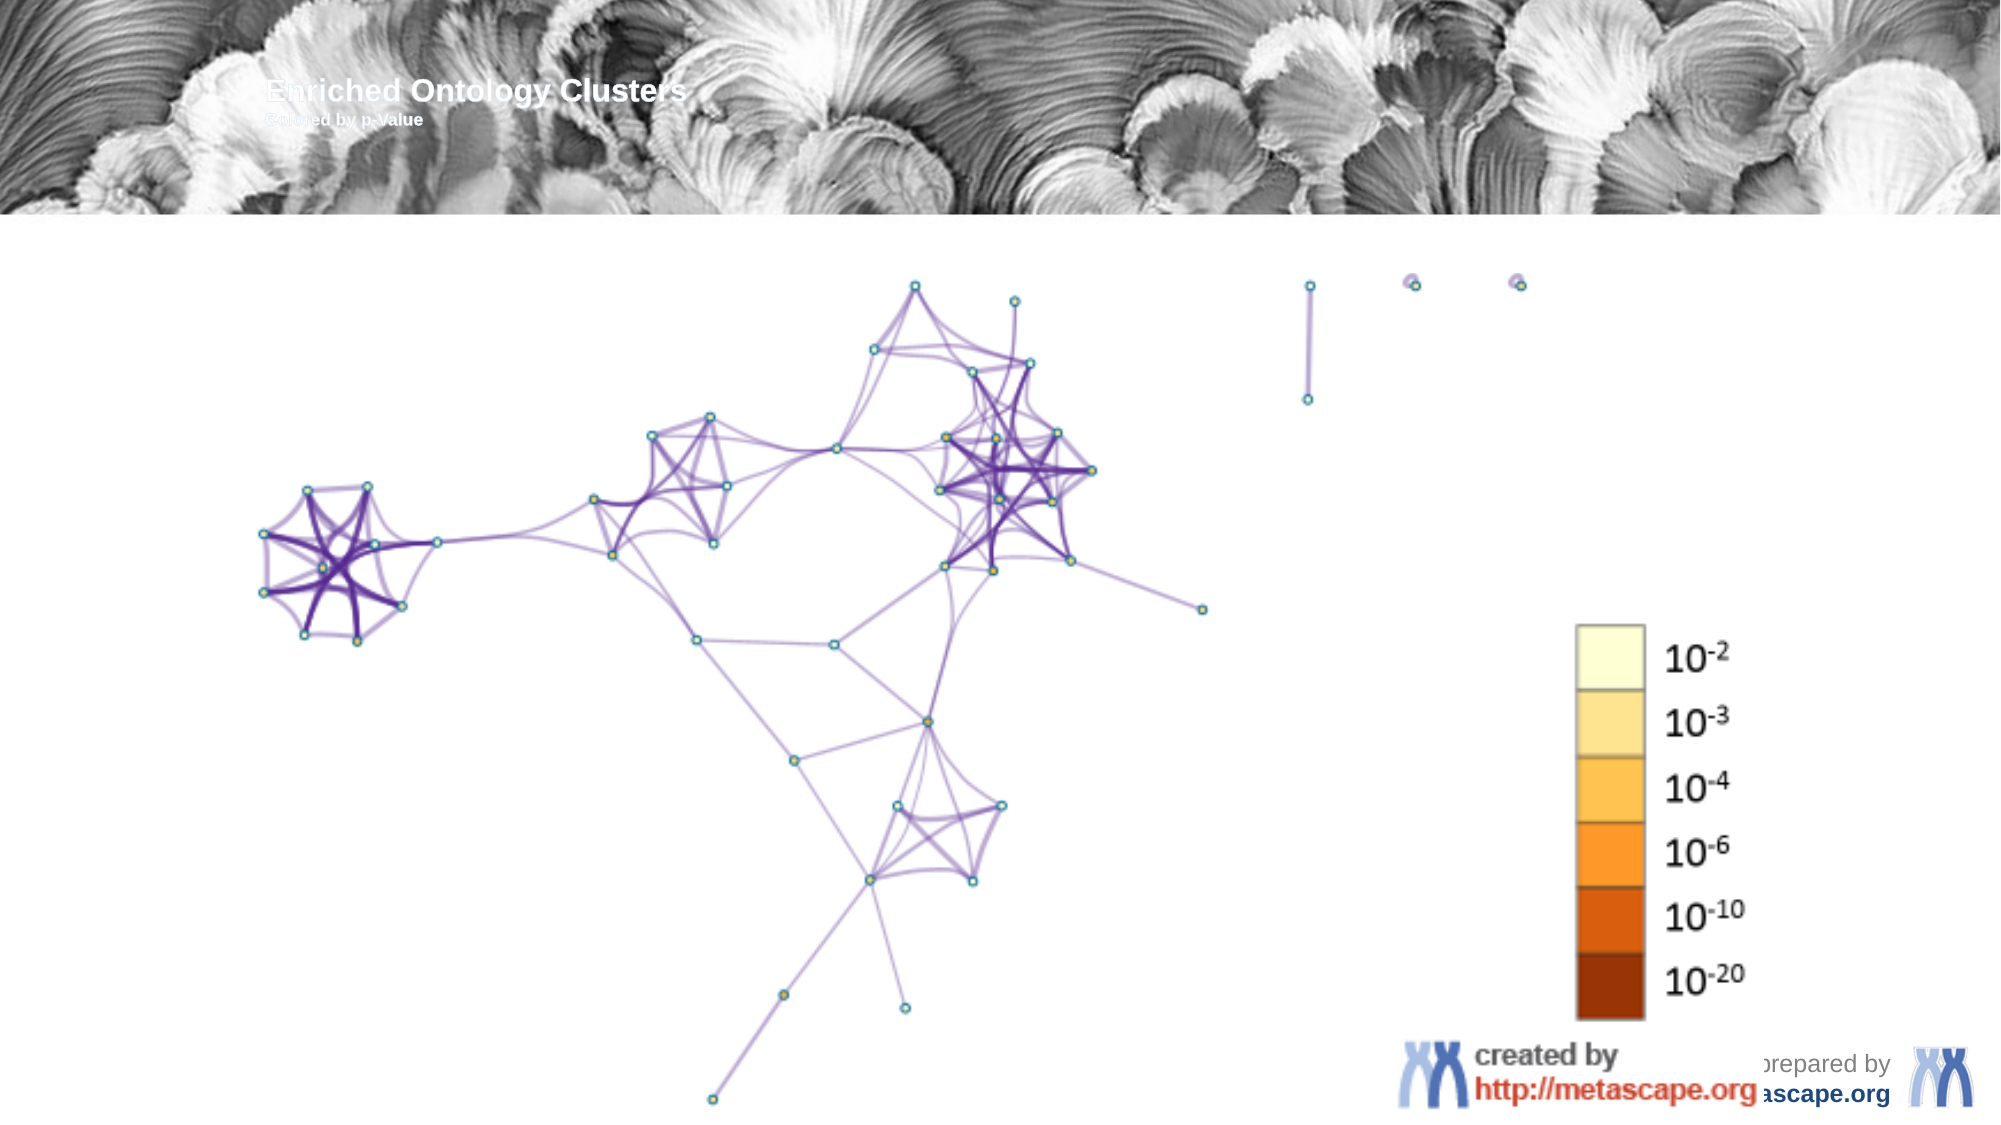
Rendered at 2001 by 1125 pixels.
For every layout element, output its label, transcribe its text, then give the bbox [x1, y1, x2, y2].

picture [0, 0, 2001, 1125]
title Enriched Ontology Clusters Colored by p-Value [249, 61, 1600, 137]
